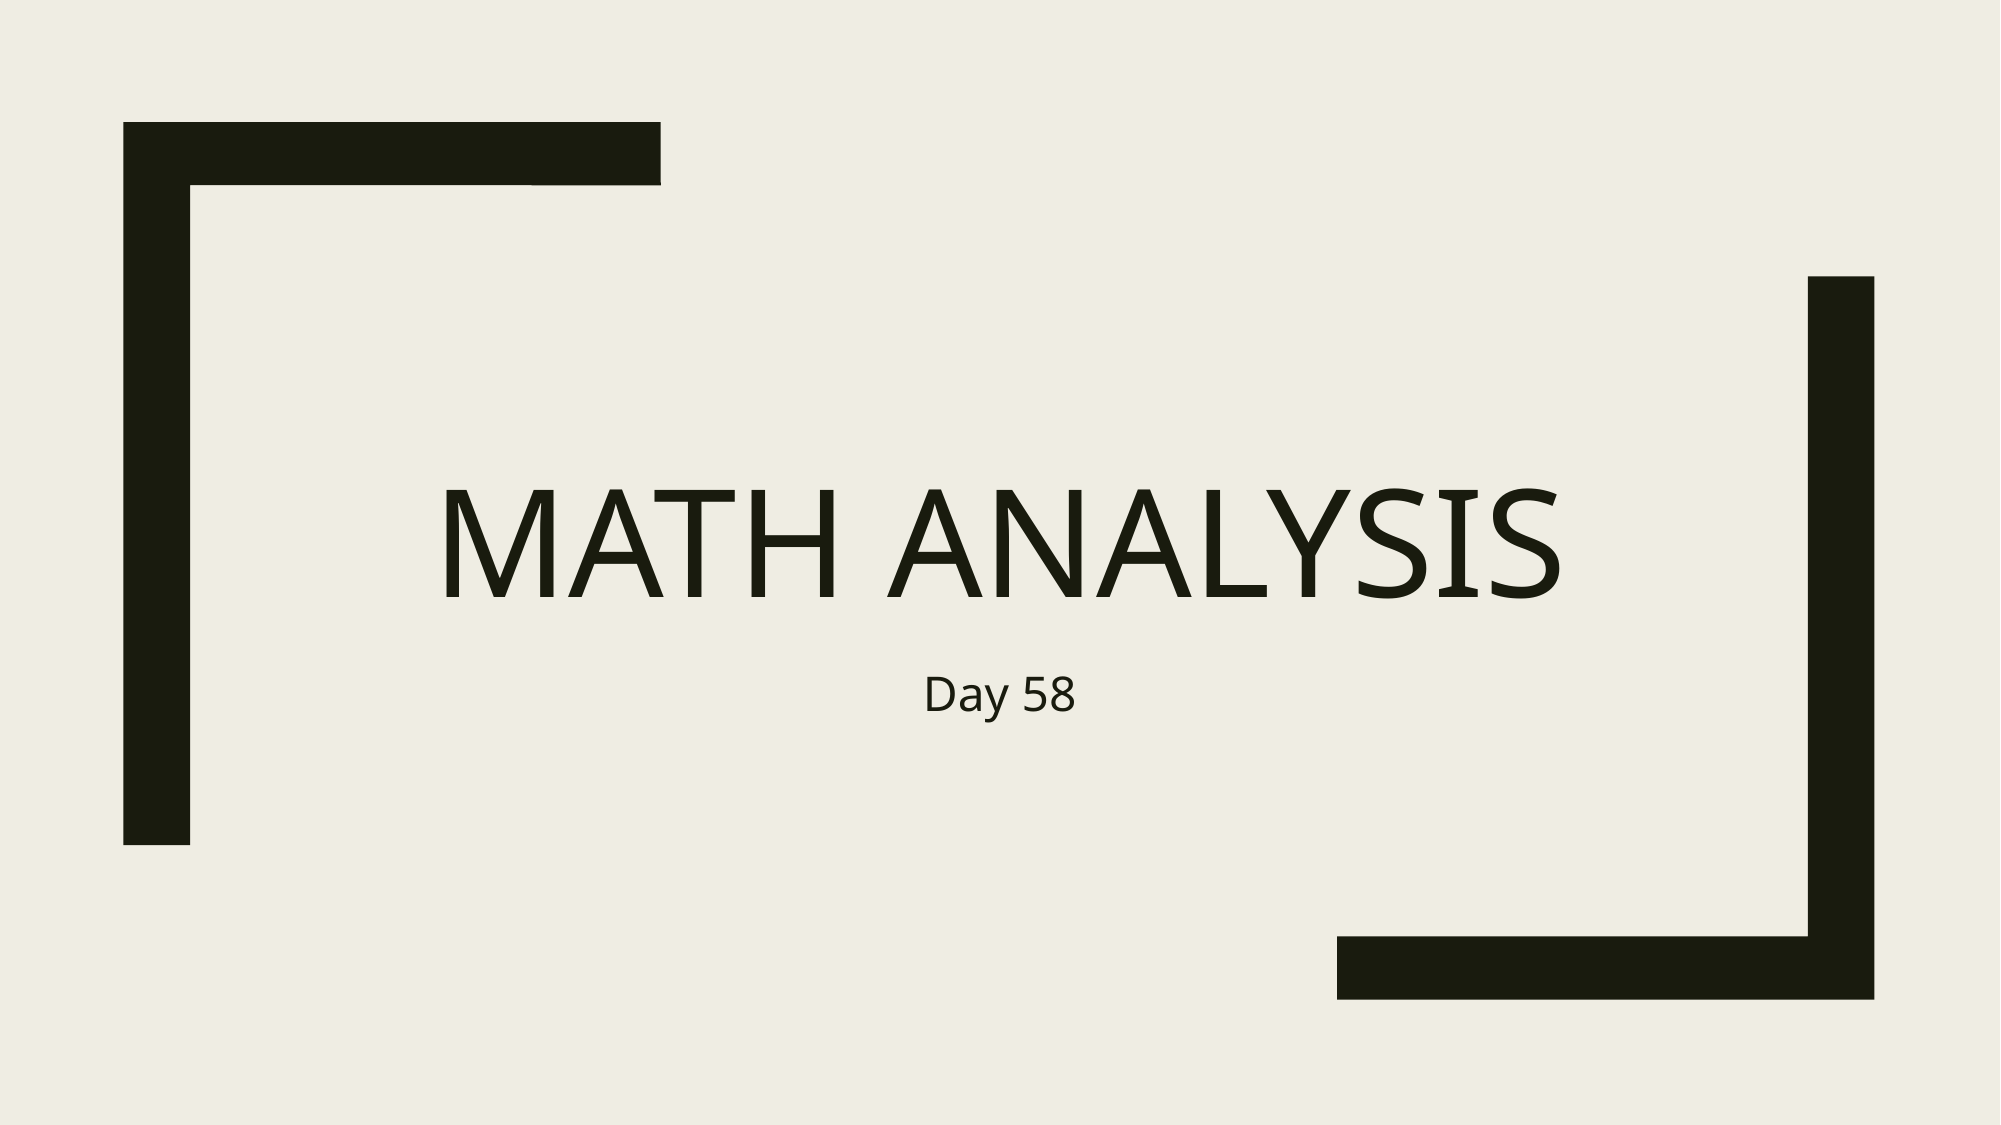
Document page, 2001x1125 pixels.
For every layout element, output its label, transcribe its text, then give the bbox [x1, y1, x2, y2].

title Math analysis [314, 293, 1686, 638]
subtitle Day 58 [439, 649, 1561, 828]
